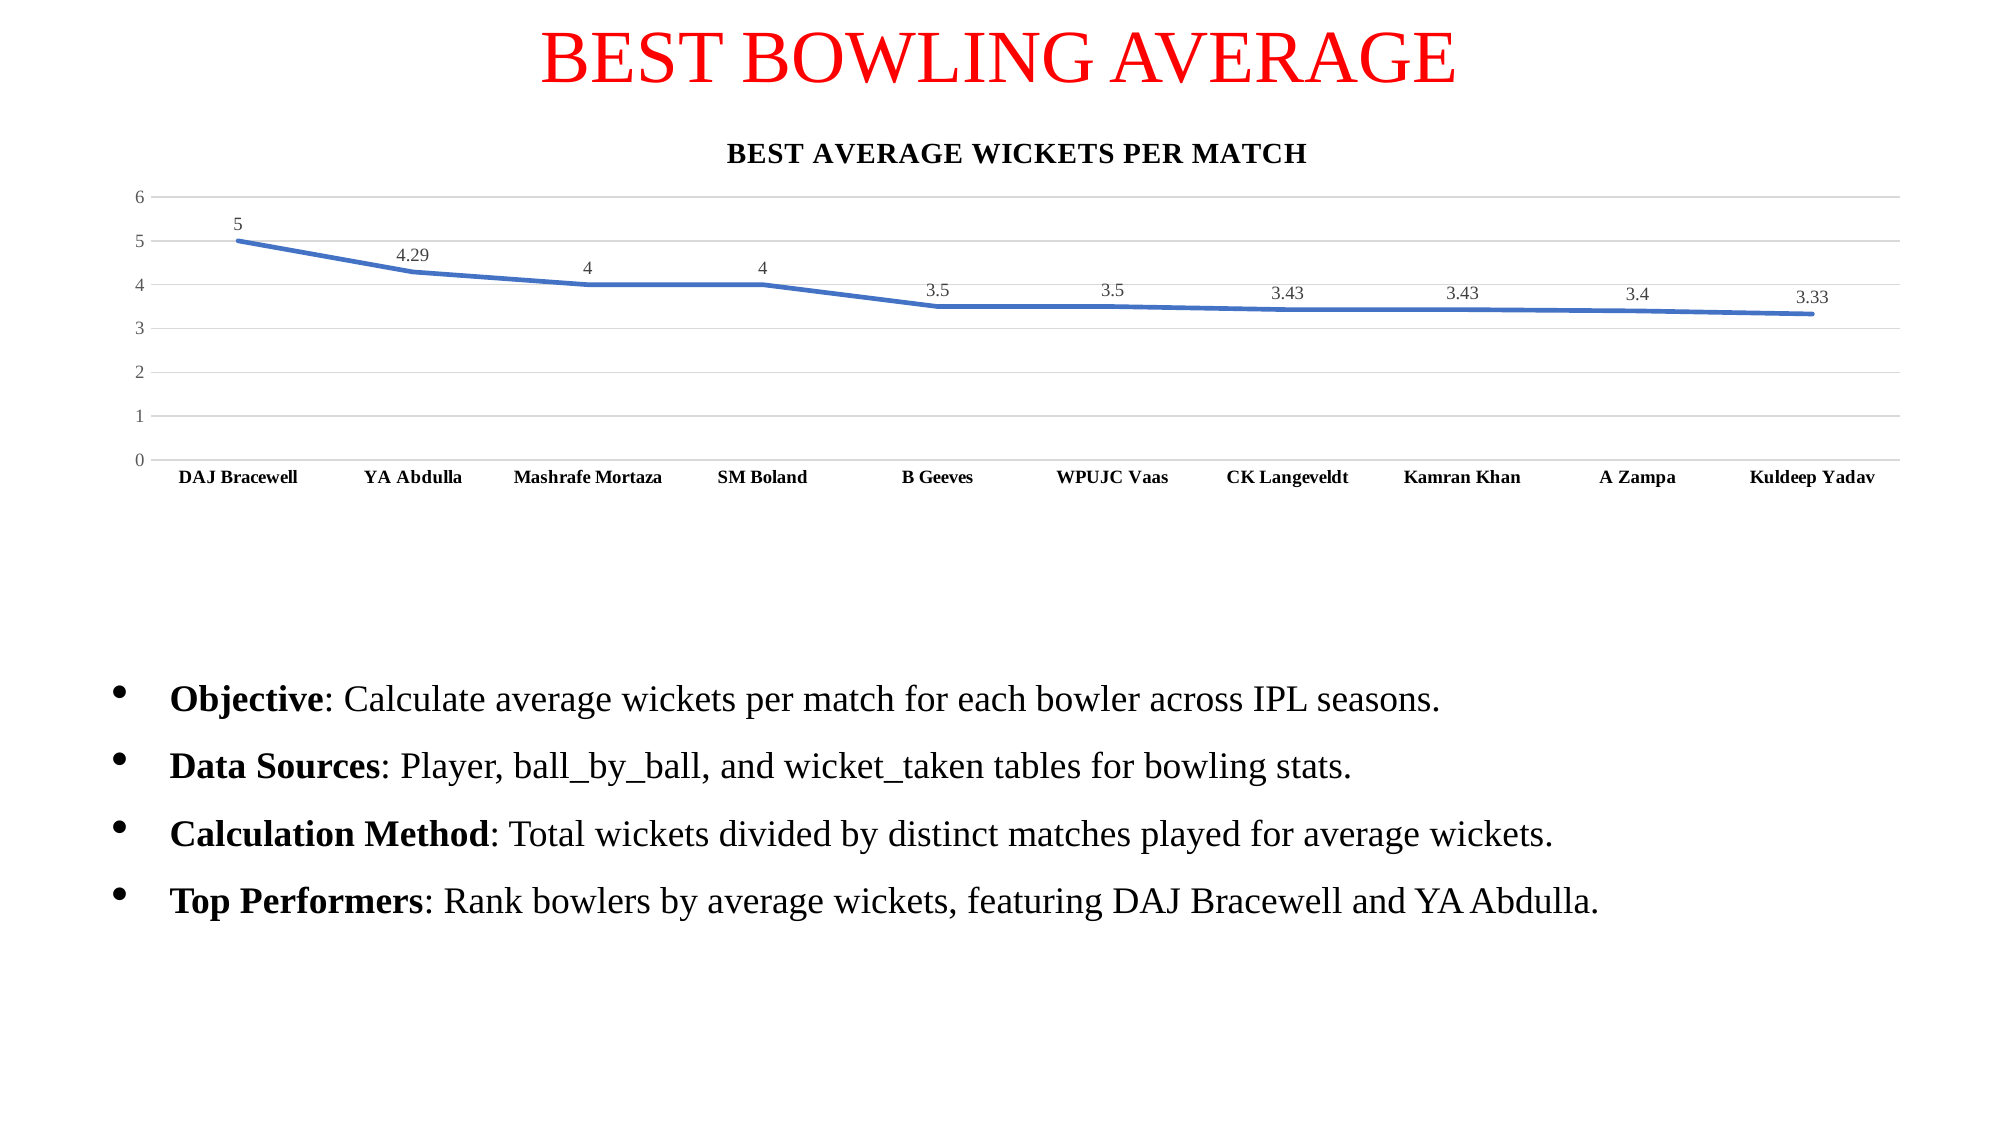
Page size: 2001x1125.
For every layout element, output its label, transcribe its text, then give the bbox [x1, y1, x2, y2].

text_box Objective: Calculate average wickets per match for each bowler across IPL seasons. Data Sources: Player, ball_by_ball, and wicket_taken tables for bowling stats. Calculation Method: Total wickets divided by distinct matches played for average wickets. Top Performers: Rank bowlers by average wickets, featuring DAJ Bracewell and YA Abdulla. [98, 643, 1937, 929]
chart [98, 112, 1937, 496]
text_box BEST BOWLING AVERAGE [0, 0, 2000, 105]
